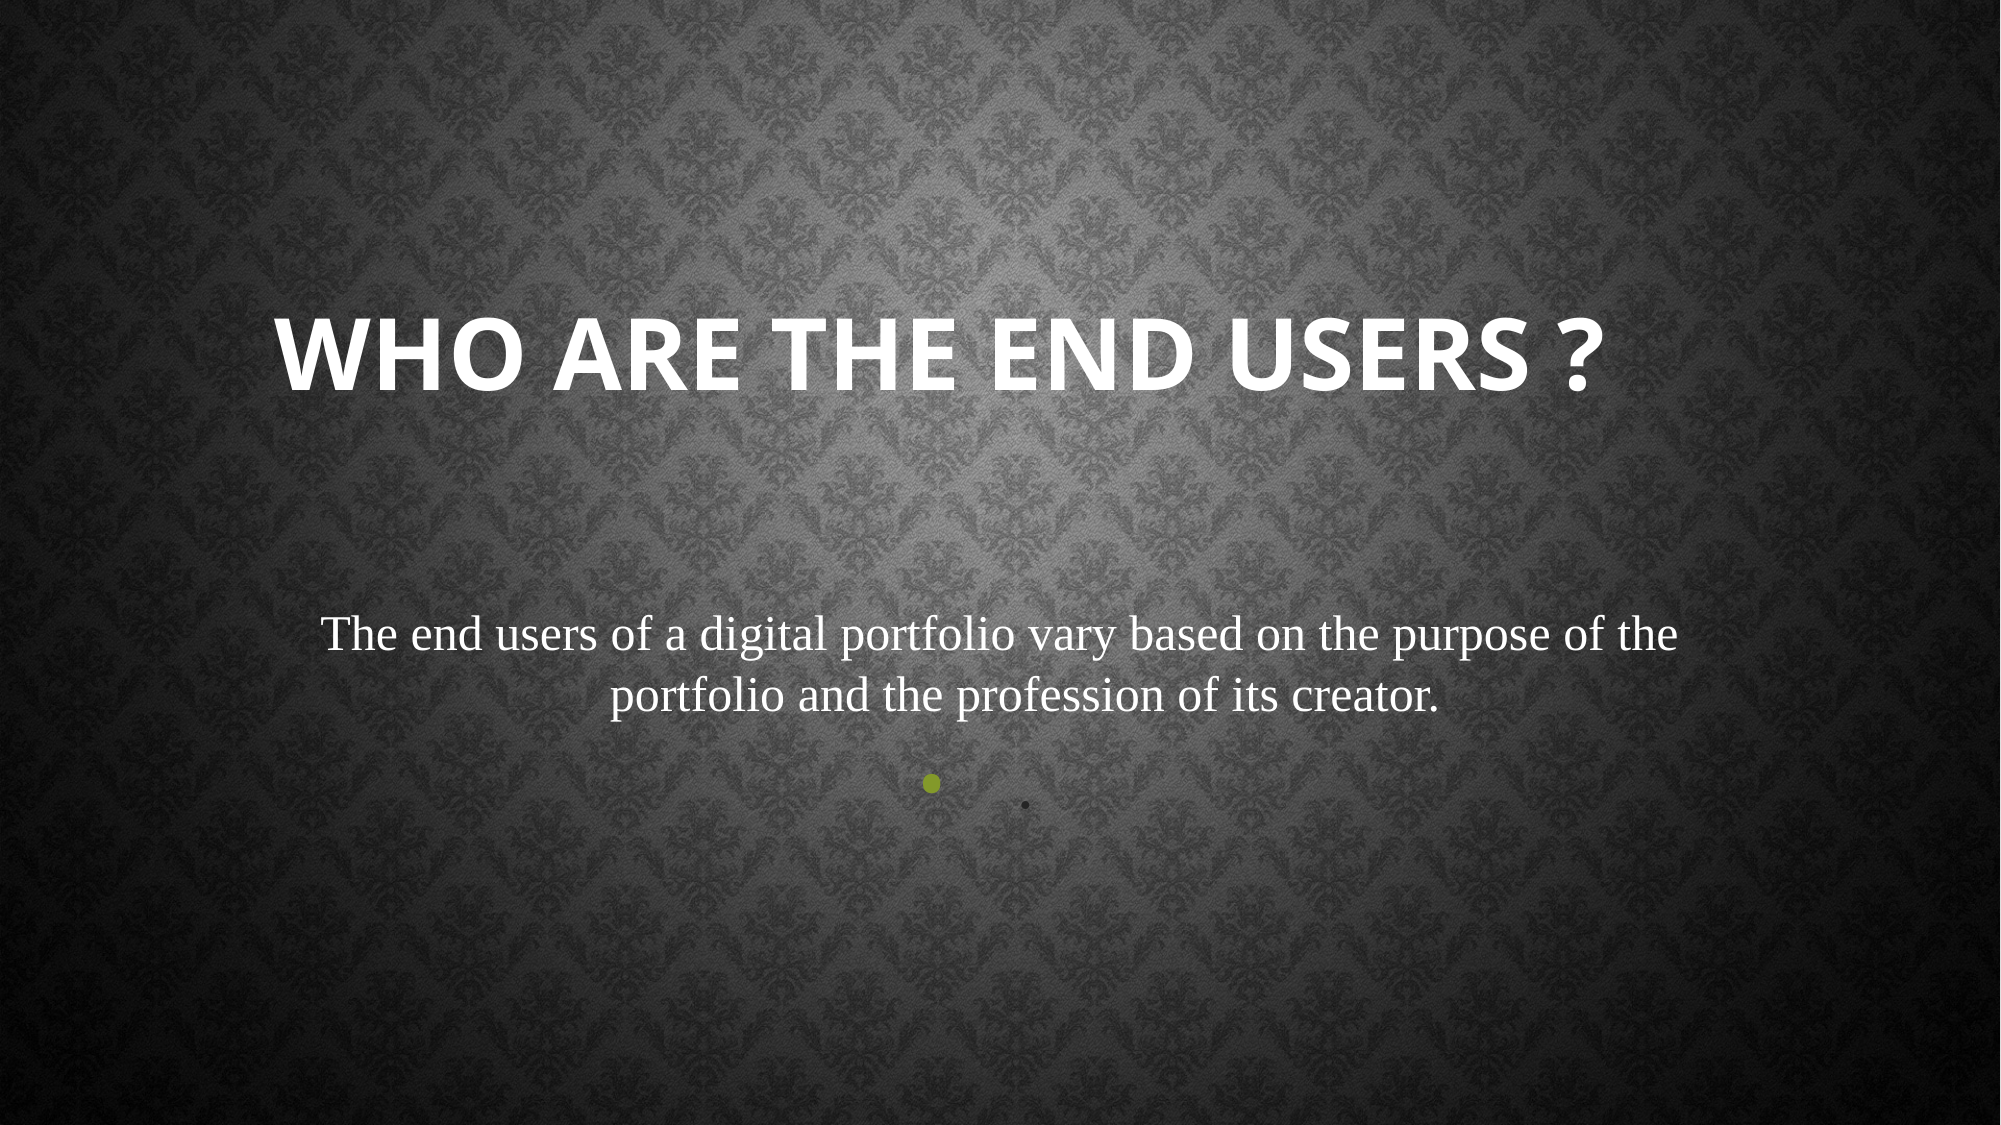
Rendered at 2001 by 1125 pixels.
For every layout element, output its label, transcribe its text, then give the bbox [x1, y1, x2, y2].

picture [0, 0, 2001, 1125]
subtitle The end users of a digital portfolio vary based on the purpose of the portfolio and the profession of its creator. . [261, 590, 1739, 863]
title WHO ARE THE END USERS ? [142, 184, 1739, 420]
